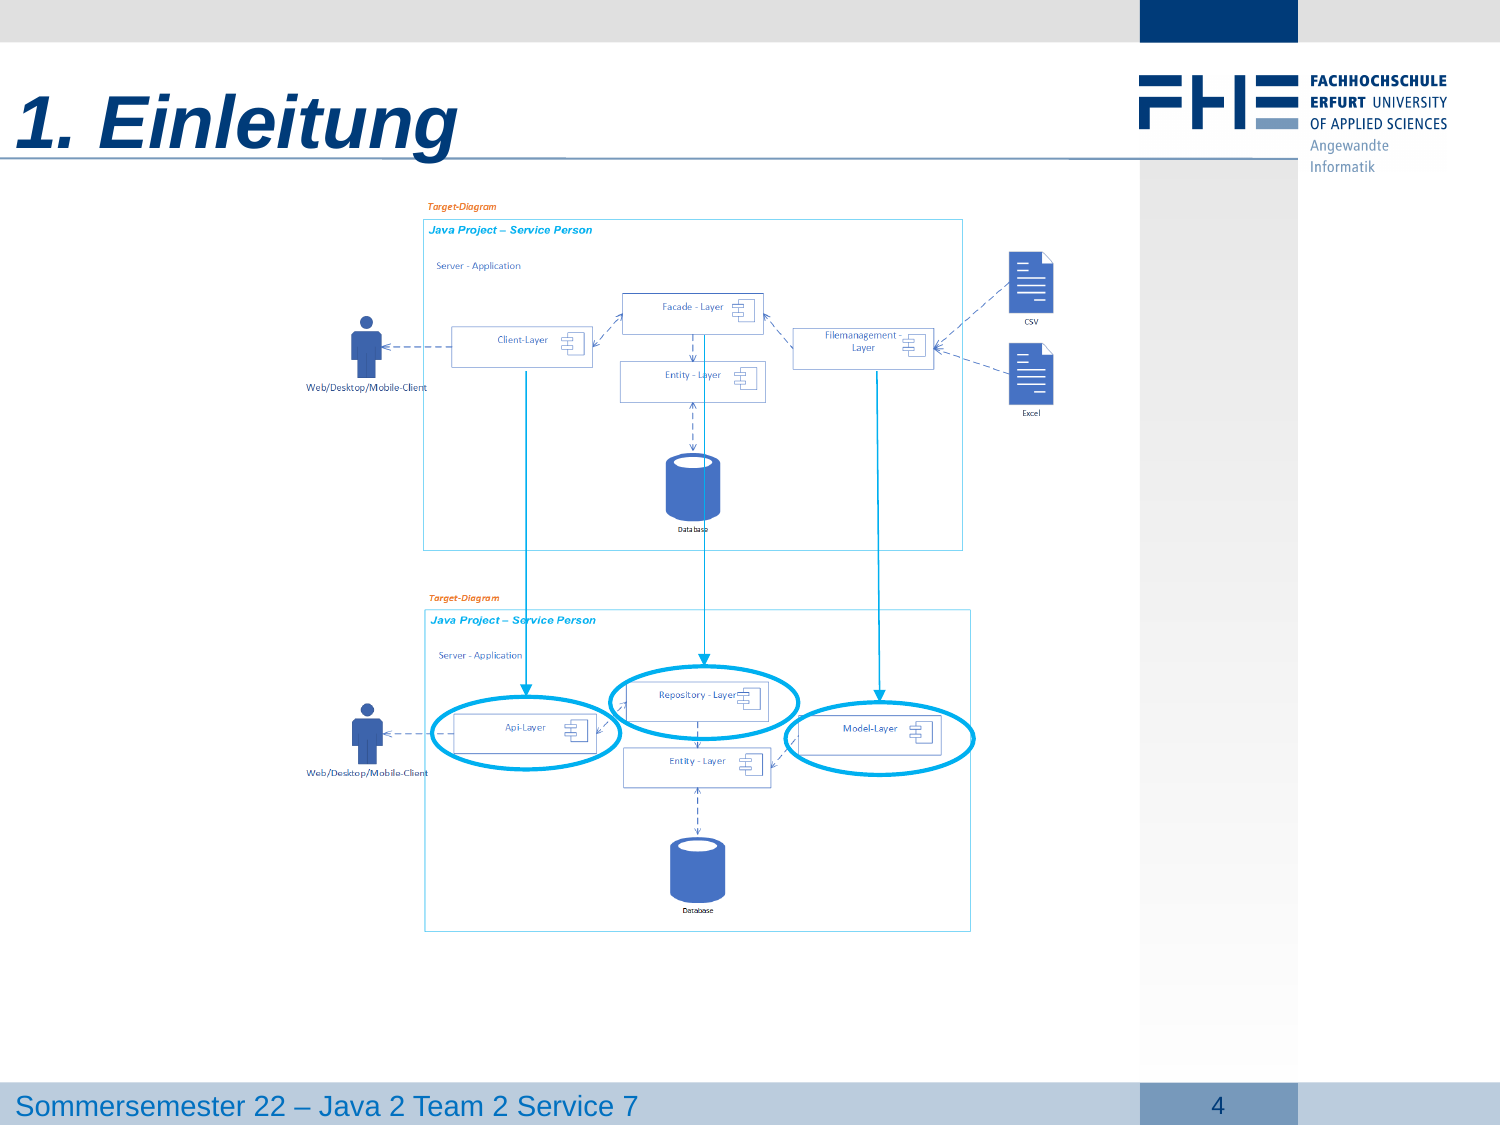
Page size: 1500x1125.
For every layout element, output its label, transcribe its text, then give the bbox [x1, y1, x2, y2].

picture [880, 588, 971, 724]
picture [300, 197, 1054, 551]
picture [528, 588, 703, 712]
picture [435, 700, 617, 767]
picture [789, 705, 971, 772]
picture [1139, 75, 1447, 172]
title 1. Einleitung [0, 77, 1087, 160]
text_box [876, 370, 880, 703]
picture [300, 588, 971, 933]
picture [613, 669, 795, 736]
